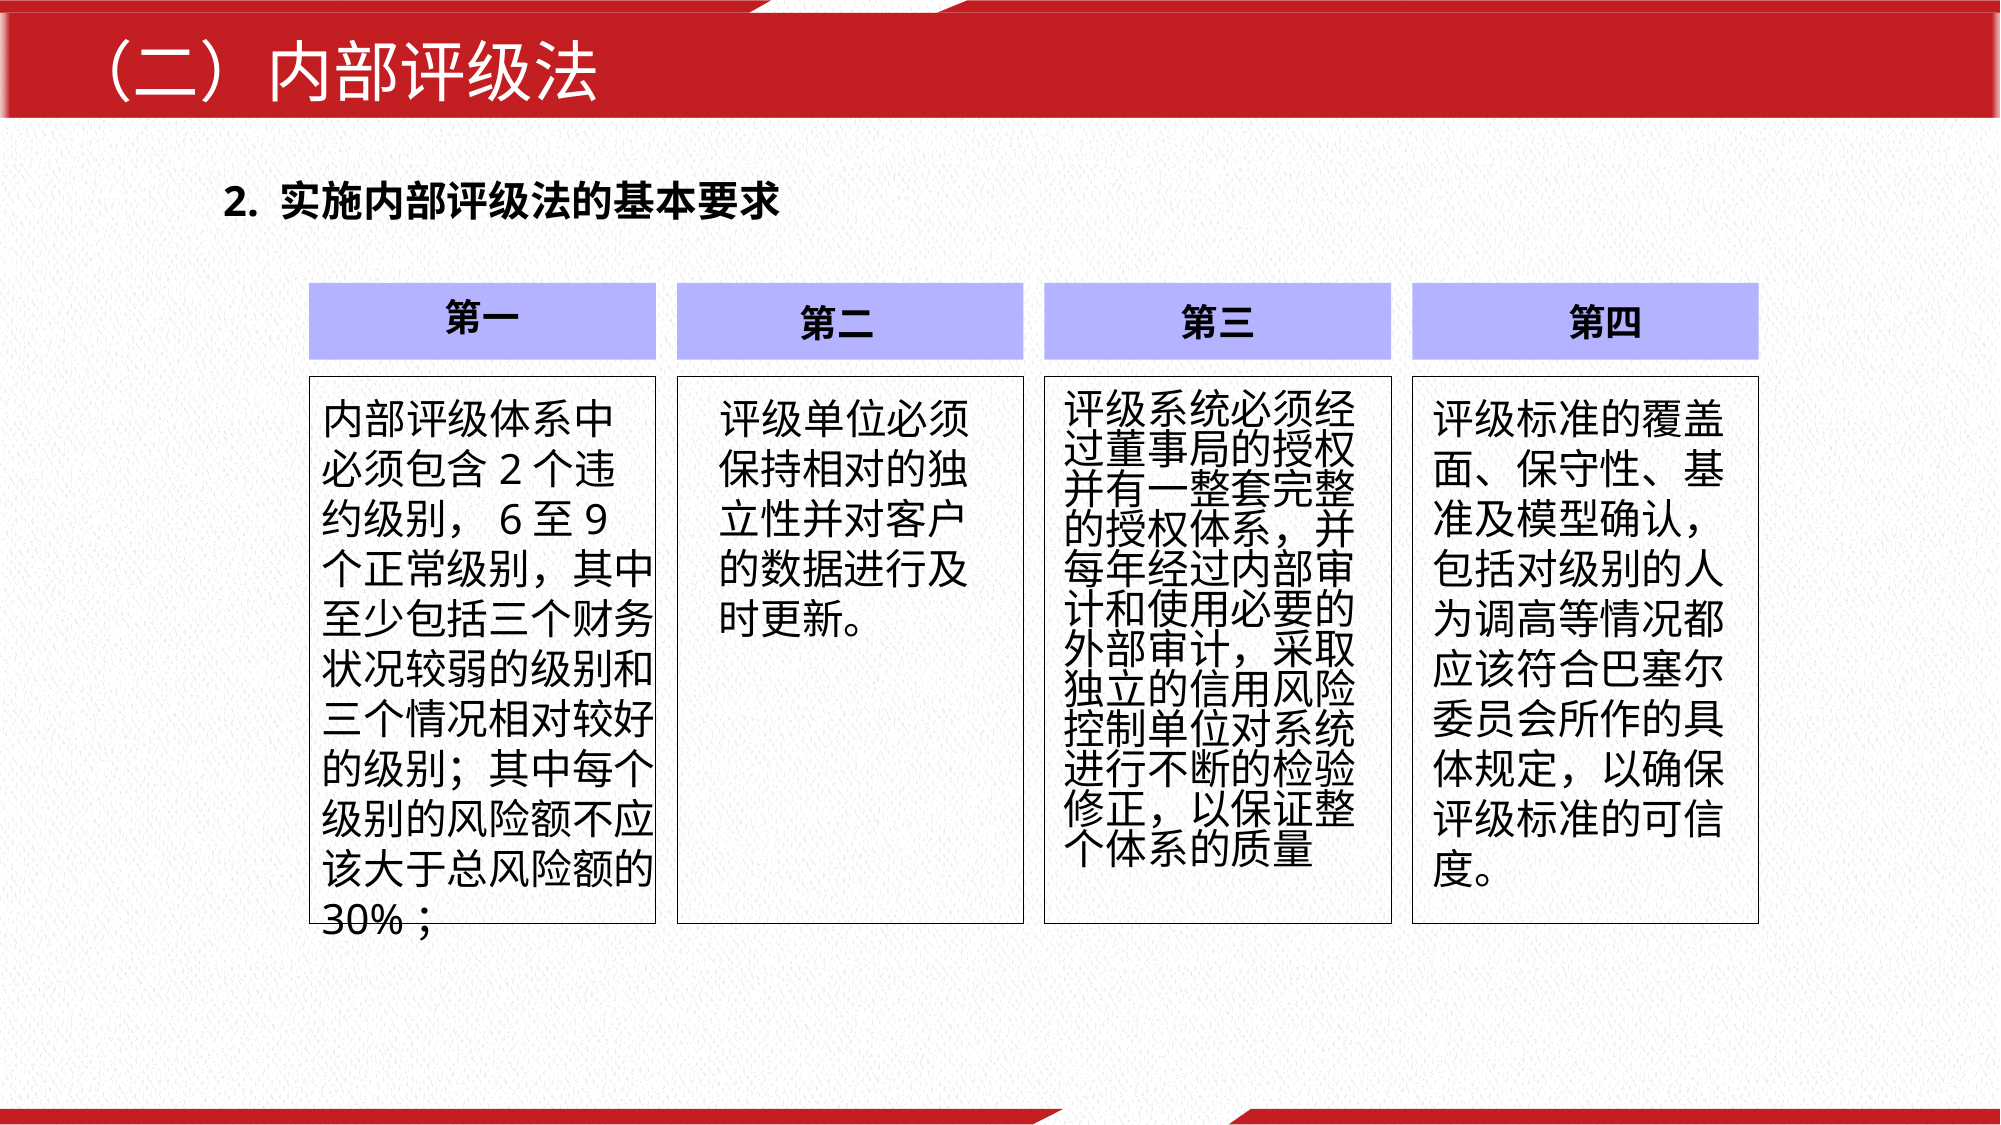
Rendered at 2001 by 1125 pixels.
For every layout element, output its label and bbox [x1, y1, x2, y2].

picture [0, 12, 2000, 118]
text_box [0, 0, 2000, 12]
text_box [0, 118, 2000, 1125]
text_box [233, 282, 1759, 924]
